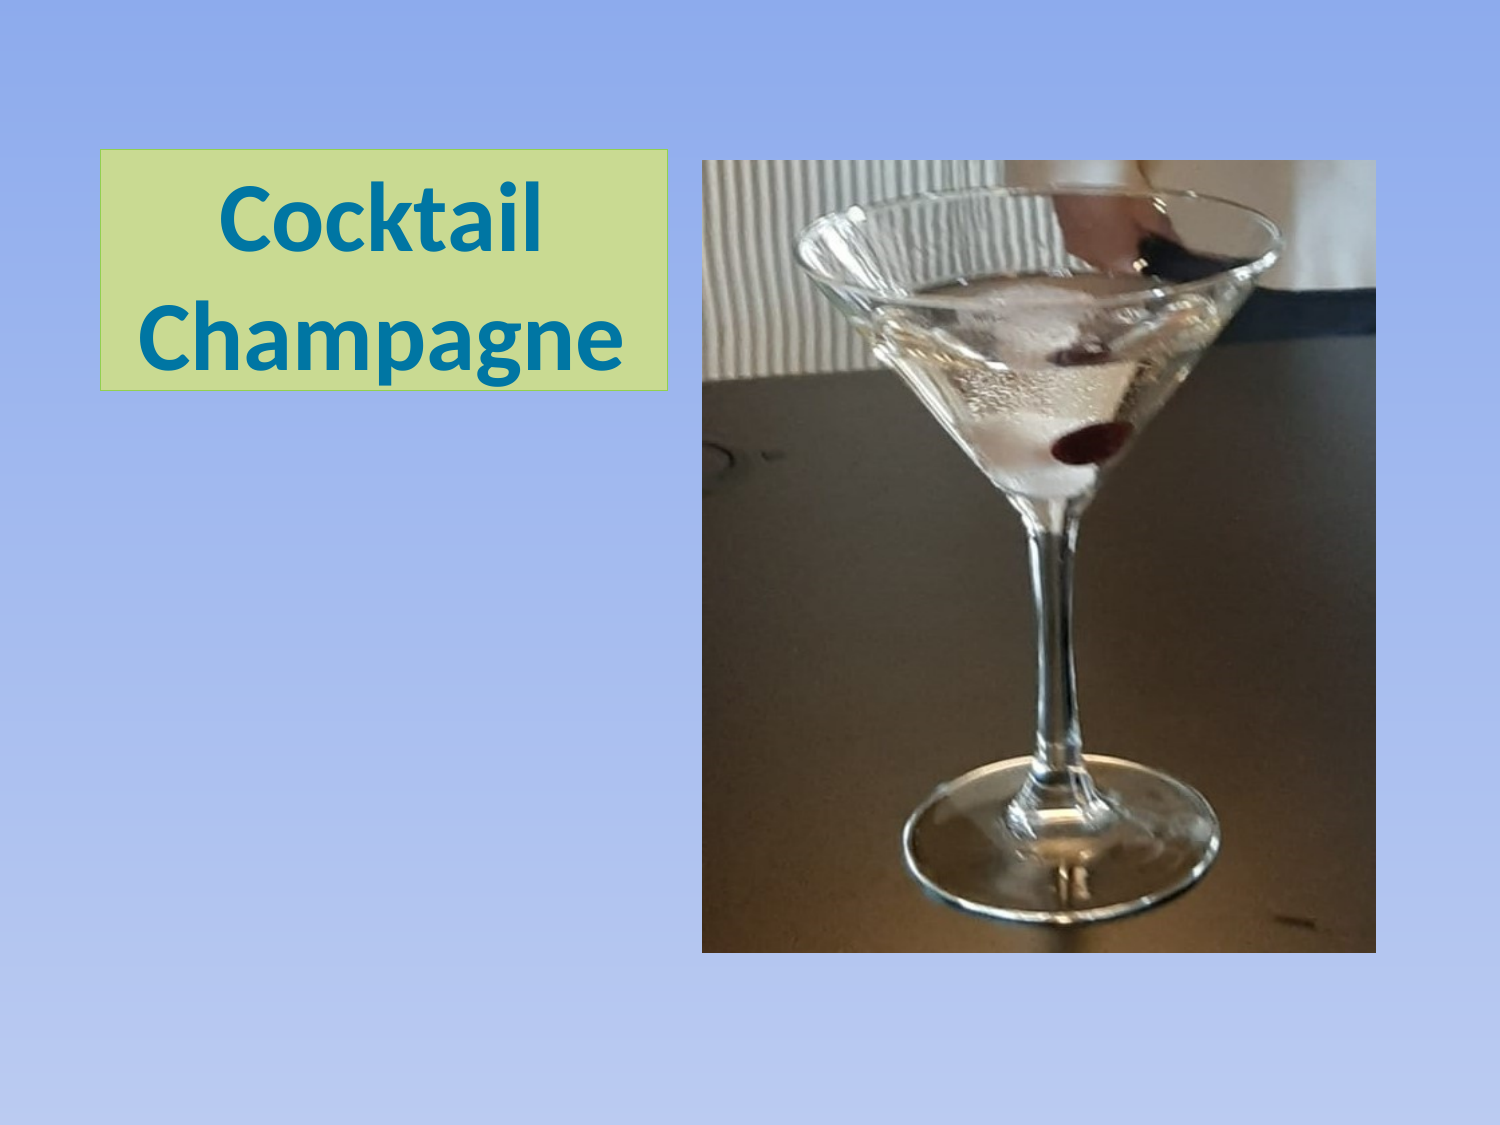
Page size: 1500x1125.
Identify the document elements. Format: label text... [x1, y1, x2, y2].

picture [702, 160, 1377, 953]
title Cocktail Champagne [100, 149, 668, 391]
